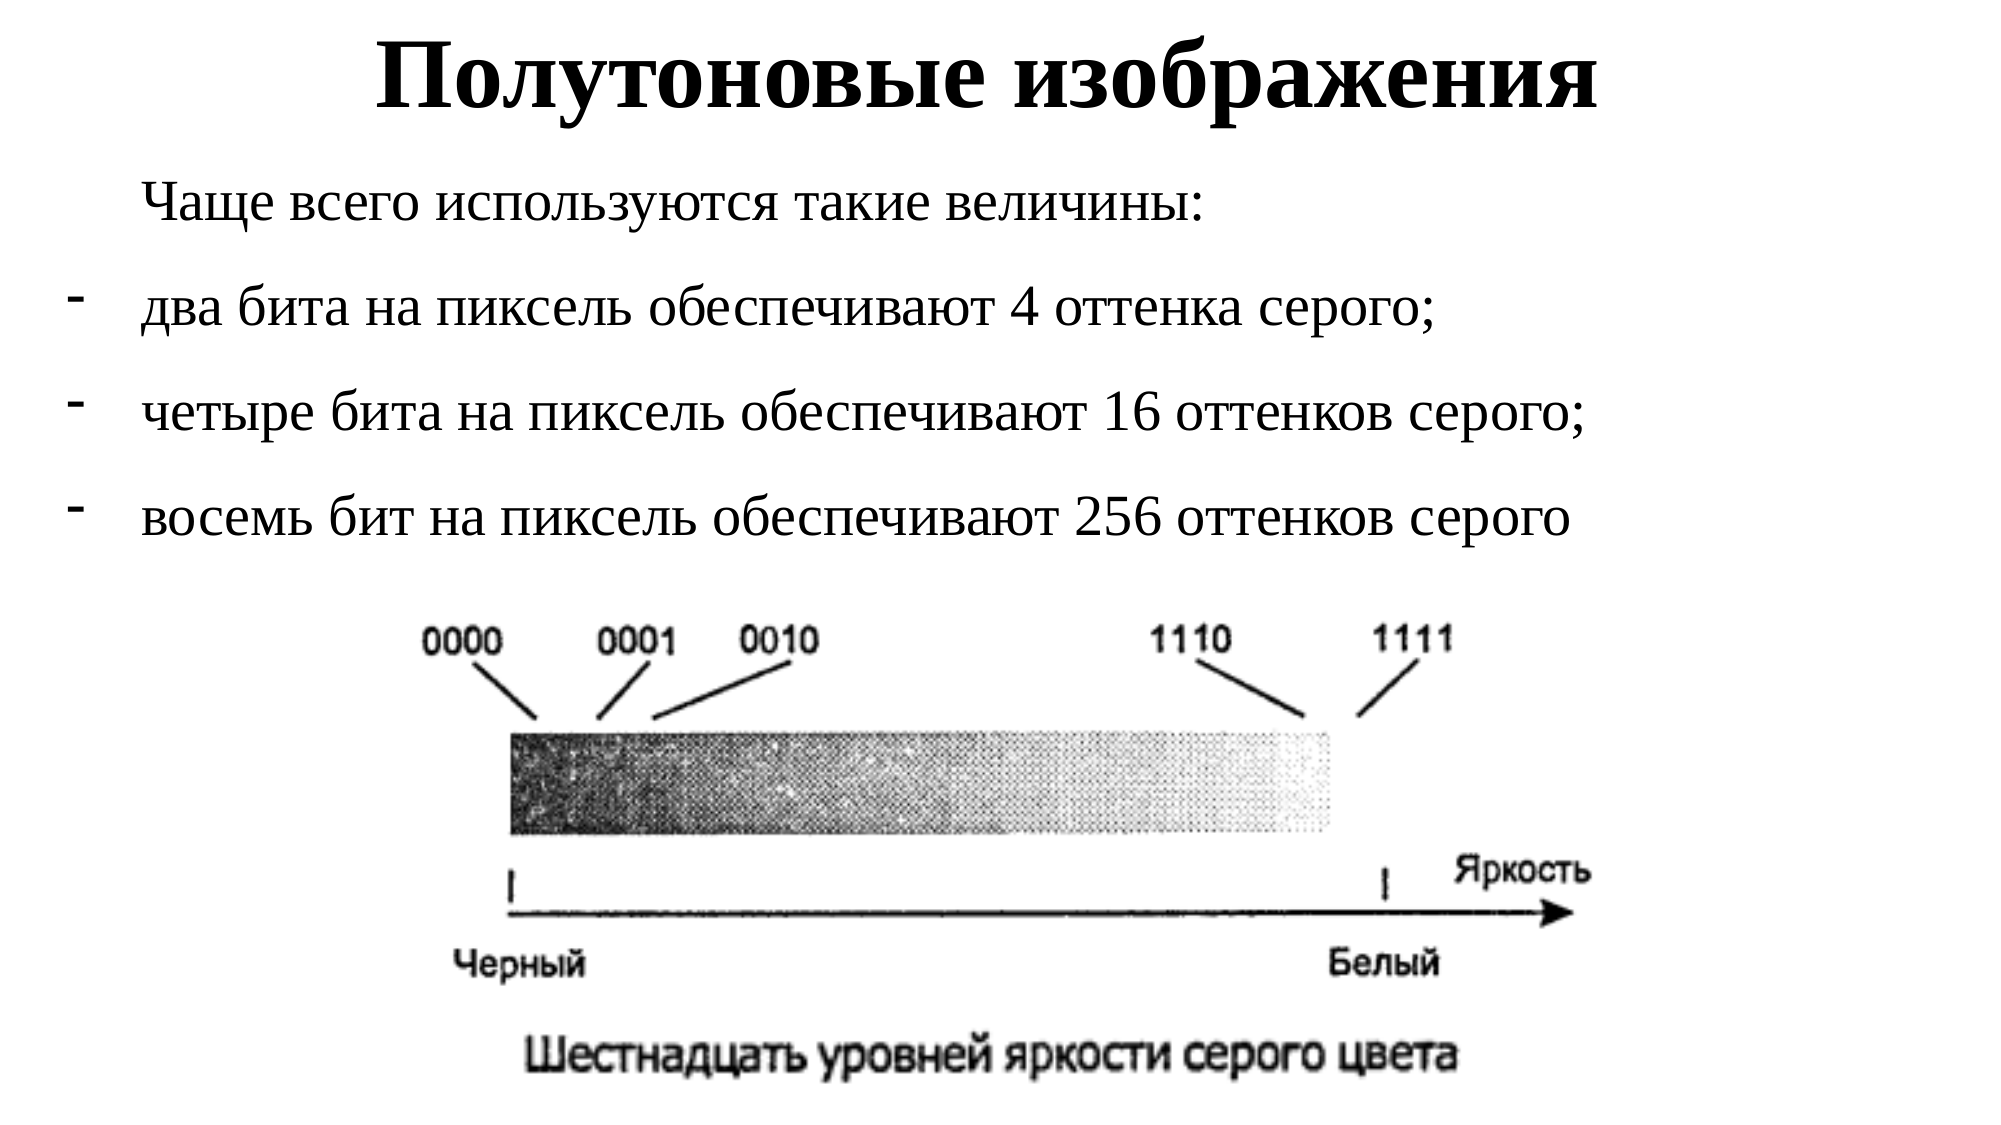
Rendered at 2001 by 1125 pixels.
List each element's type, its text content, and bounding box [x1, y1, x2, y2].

text_box Полутоновые изображения [0, 0, 2000, 135]
picture [343, 573, 1657, 999]
picture [519, 1013, 1488, 1104]
text_box Чаще всего используются такие величины: два бита на пиксель обеспечивают 4 оттенка серого; четыре бита на пиксель обеспечивают 16 оттенков серого; восемь бит на пиксель обеспечивают 256 оттенков серого [51, 120, 1982, 555]
